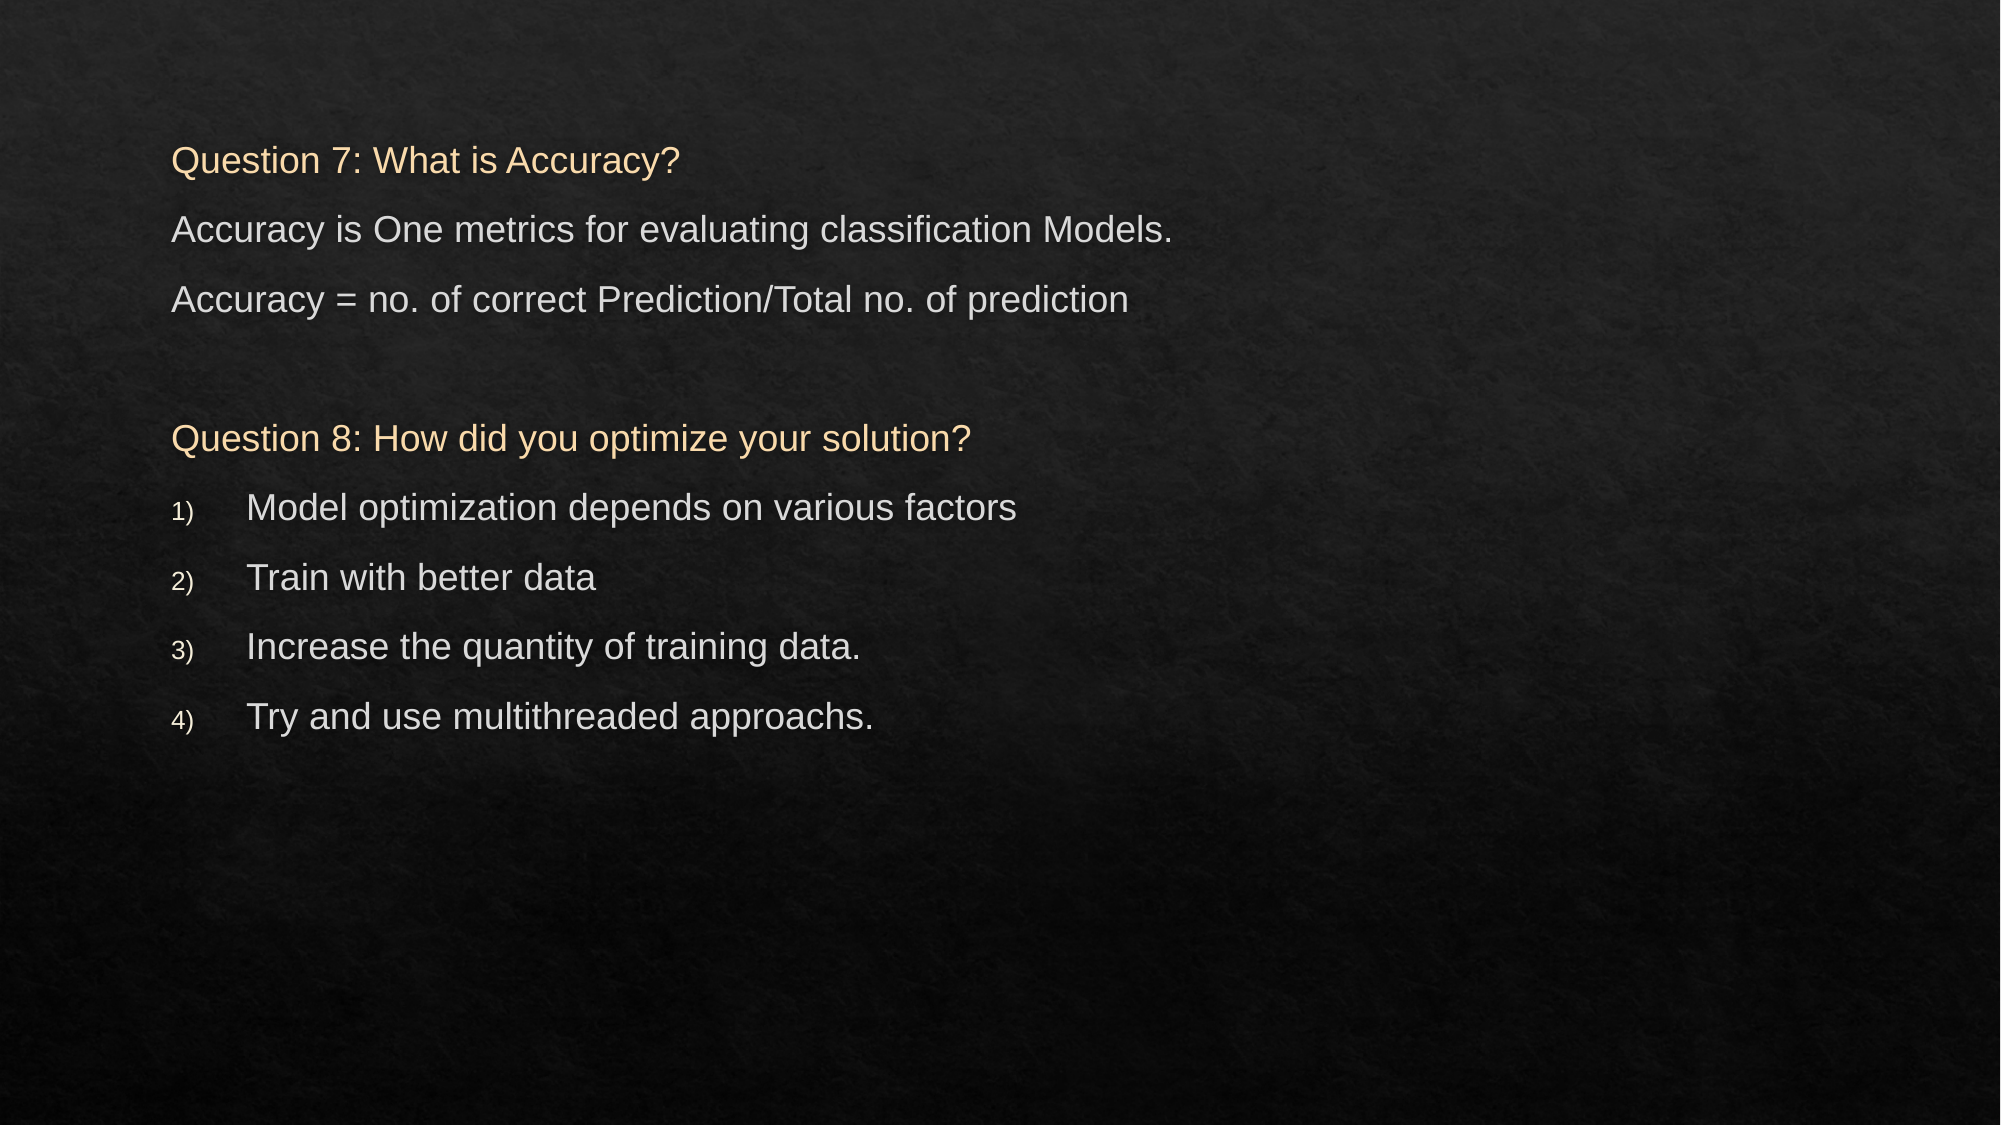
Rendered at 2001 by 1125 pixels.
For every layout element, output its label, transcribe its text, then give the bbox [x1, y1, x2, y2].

list Question 7: What is Accuracy? Accuracy is One metrics for evaluating classification Models. Accuracy = no. of correct Prediction/Total no. of prediction Question 8: How did you optimize your solution? Model optimization depends on various factors Train with better data Increase the quantity of training data. Try and use multithreaded approachs. [149, 123, 1849, 950]
